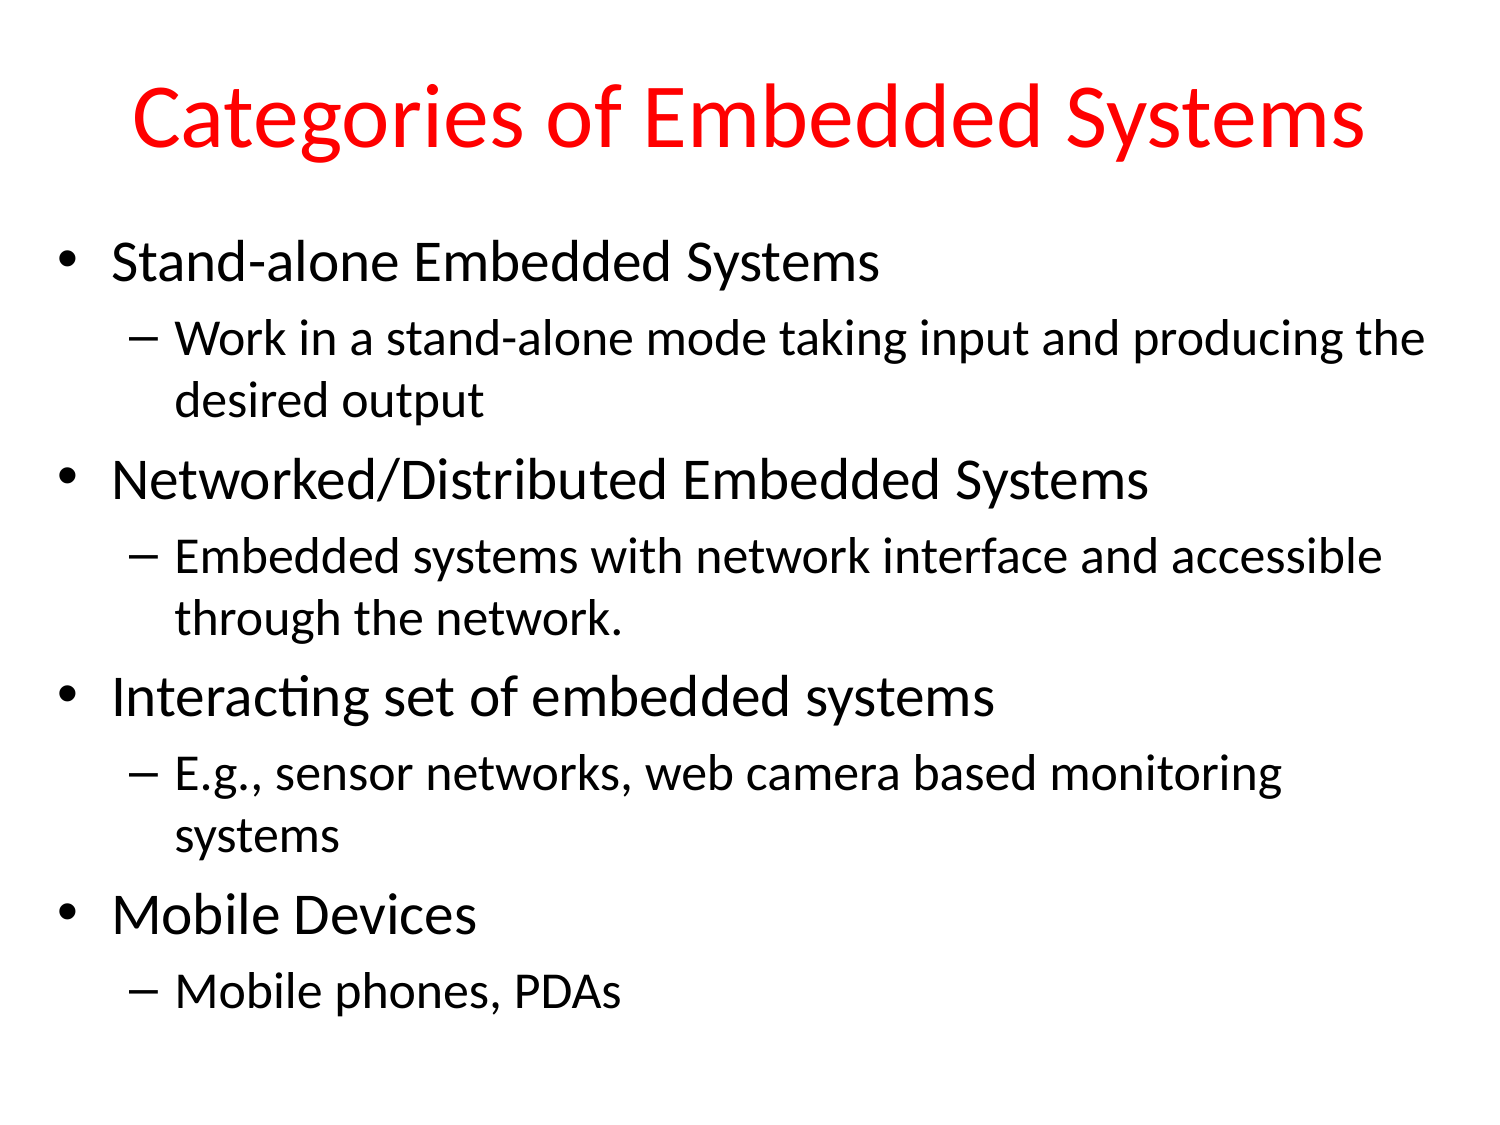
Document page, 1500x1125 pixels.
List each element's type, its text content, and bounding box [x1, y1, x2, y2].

list Stand-alone Embedded Systems Work in a stand-alone mode taking input and producing the desired output Networked/Distributed Embedded Systems Embedded systems with network interface and accessible through the network. Interacting set of embedded systems E.g., sensor networks, web camera based monitoring systems Mobile Devices Mobile phones, PDAs [42, 214, 1465, 1032]
title Categories of Embedded Systems [75, 17, 1425, 205]
